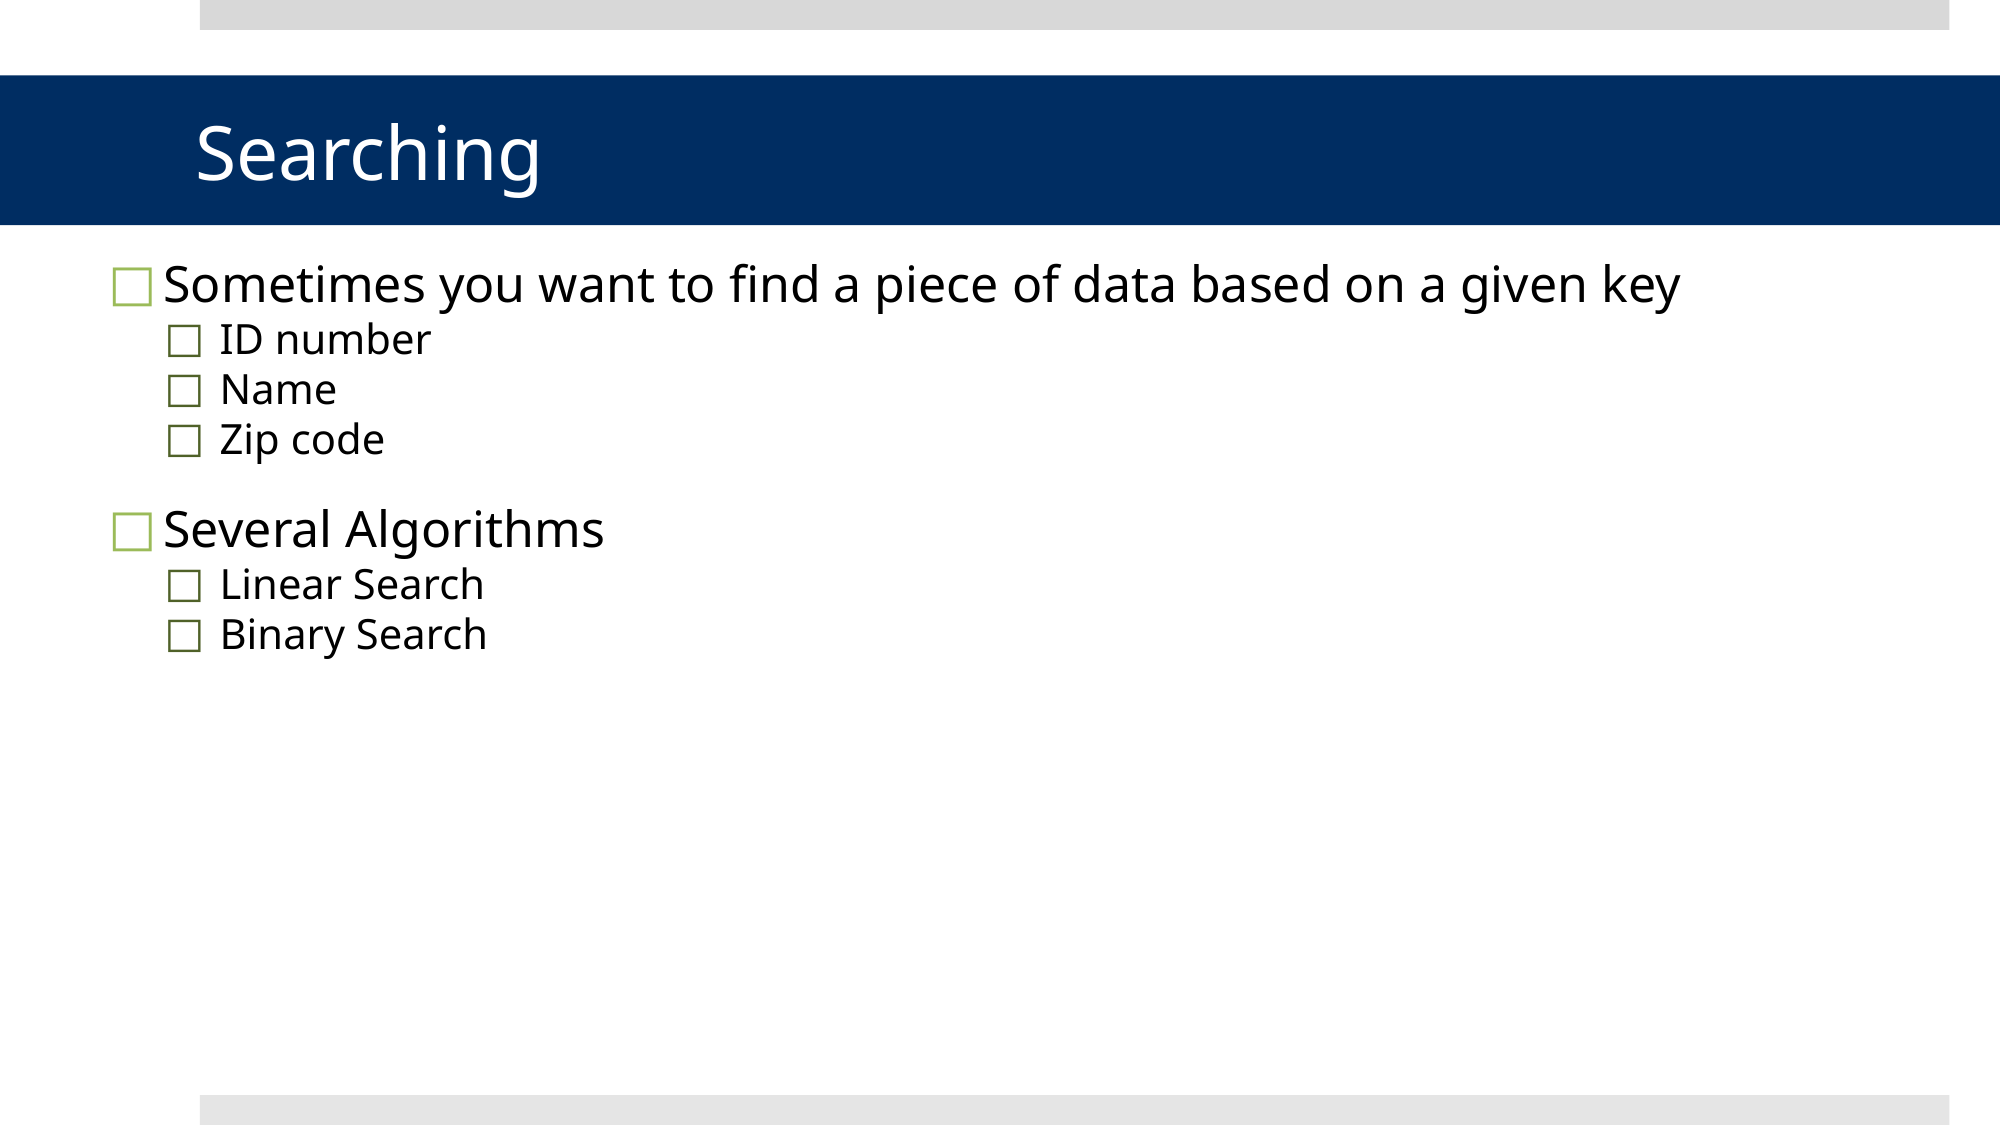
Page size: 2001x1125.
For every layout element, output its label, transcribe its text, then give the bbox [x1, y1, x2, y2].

text_box Sometimes you want to find a piece of data based on a given key ID number Name Zip code Several Algorithms Linear Search Binary Search [92, 245, 1886, 1014]
text_box Searching [0, 75, 2000, 226]
